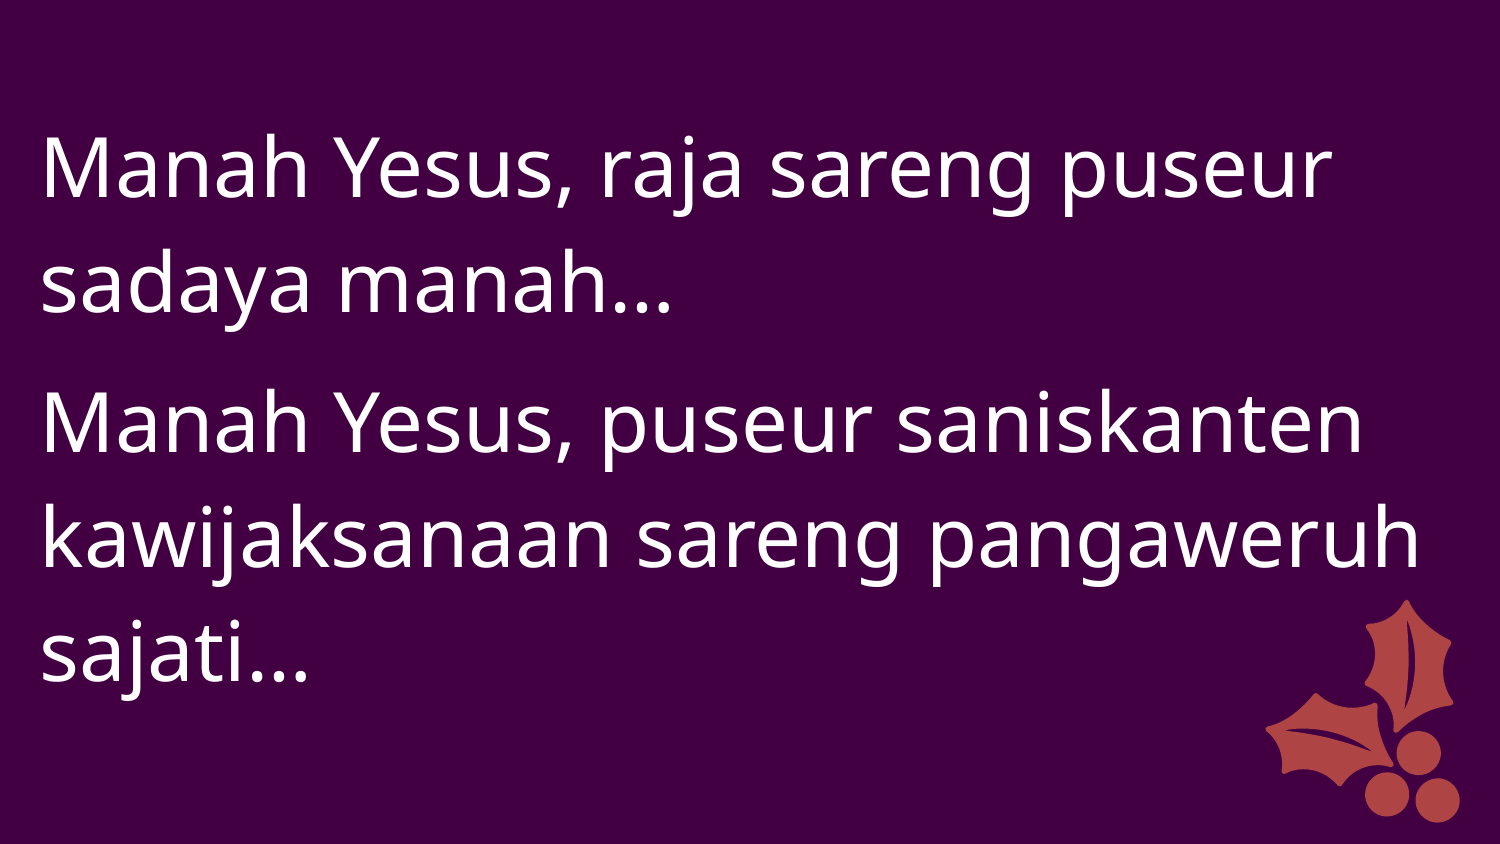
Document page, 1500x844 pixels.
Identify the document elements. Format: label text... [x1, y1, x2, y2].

text_box Manah Yesus, raja sareng puseur sadaya manah… Manah Yesus, puseur saniskanten kawijaksanaan sareng pangaweruh sajati… [0, 84, 1475, 844]
